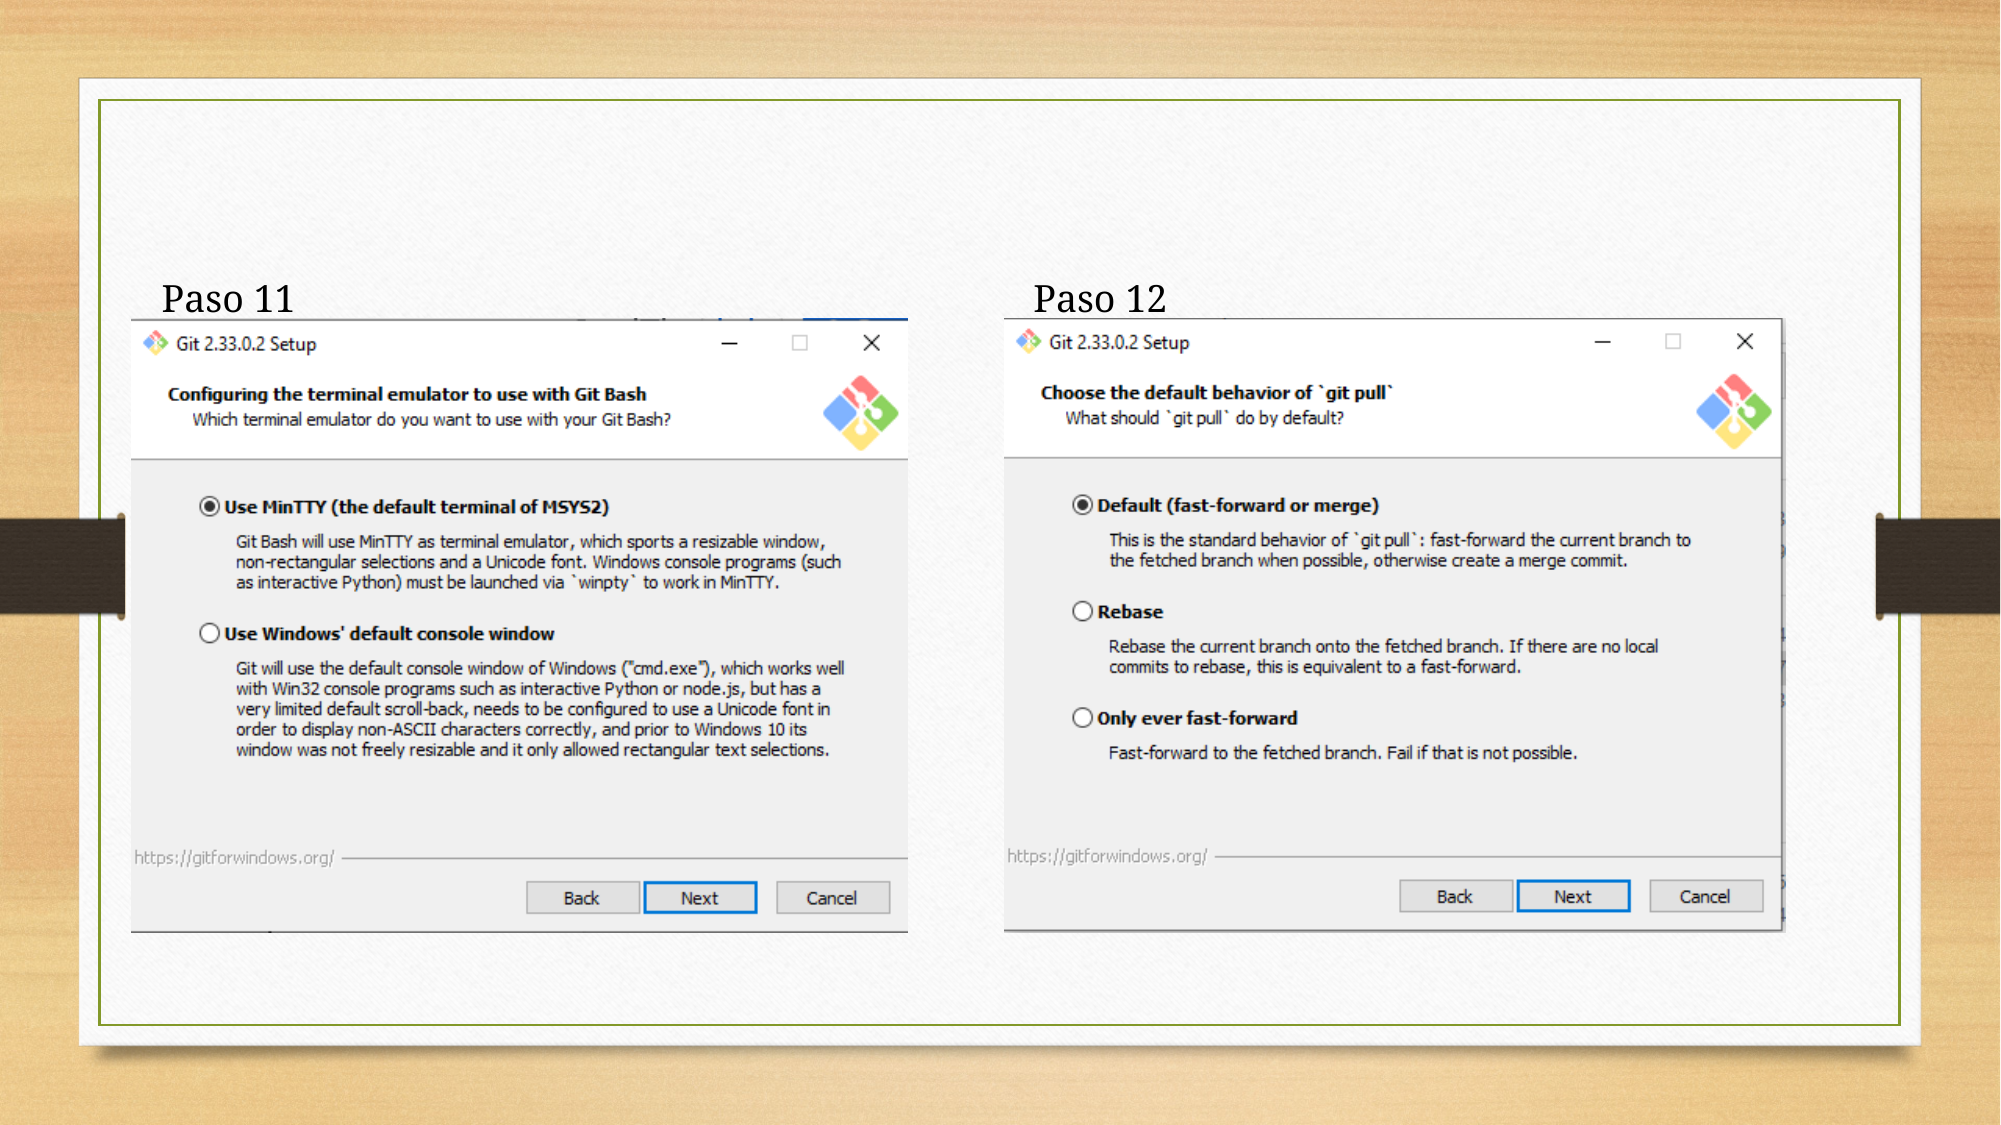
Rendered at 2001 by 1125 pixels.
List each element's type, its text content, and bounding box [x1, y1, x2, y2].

picture [0, 0, 2001, 1125]
text_box Paso 11 [146, 267, 311, 318]
text_box Paso 12 [1018, 267, 1183, 318]
